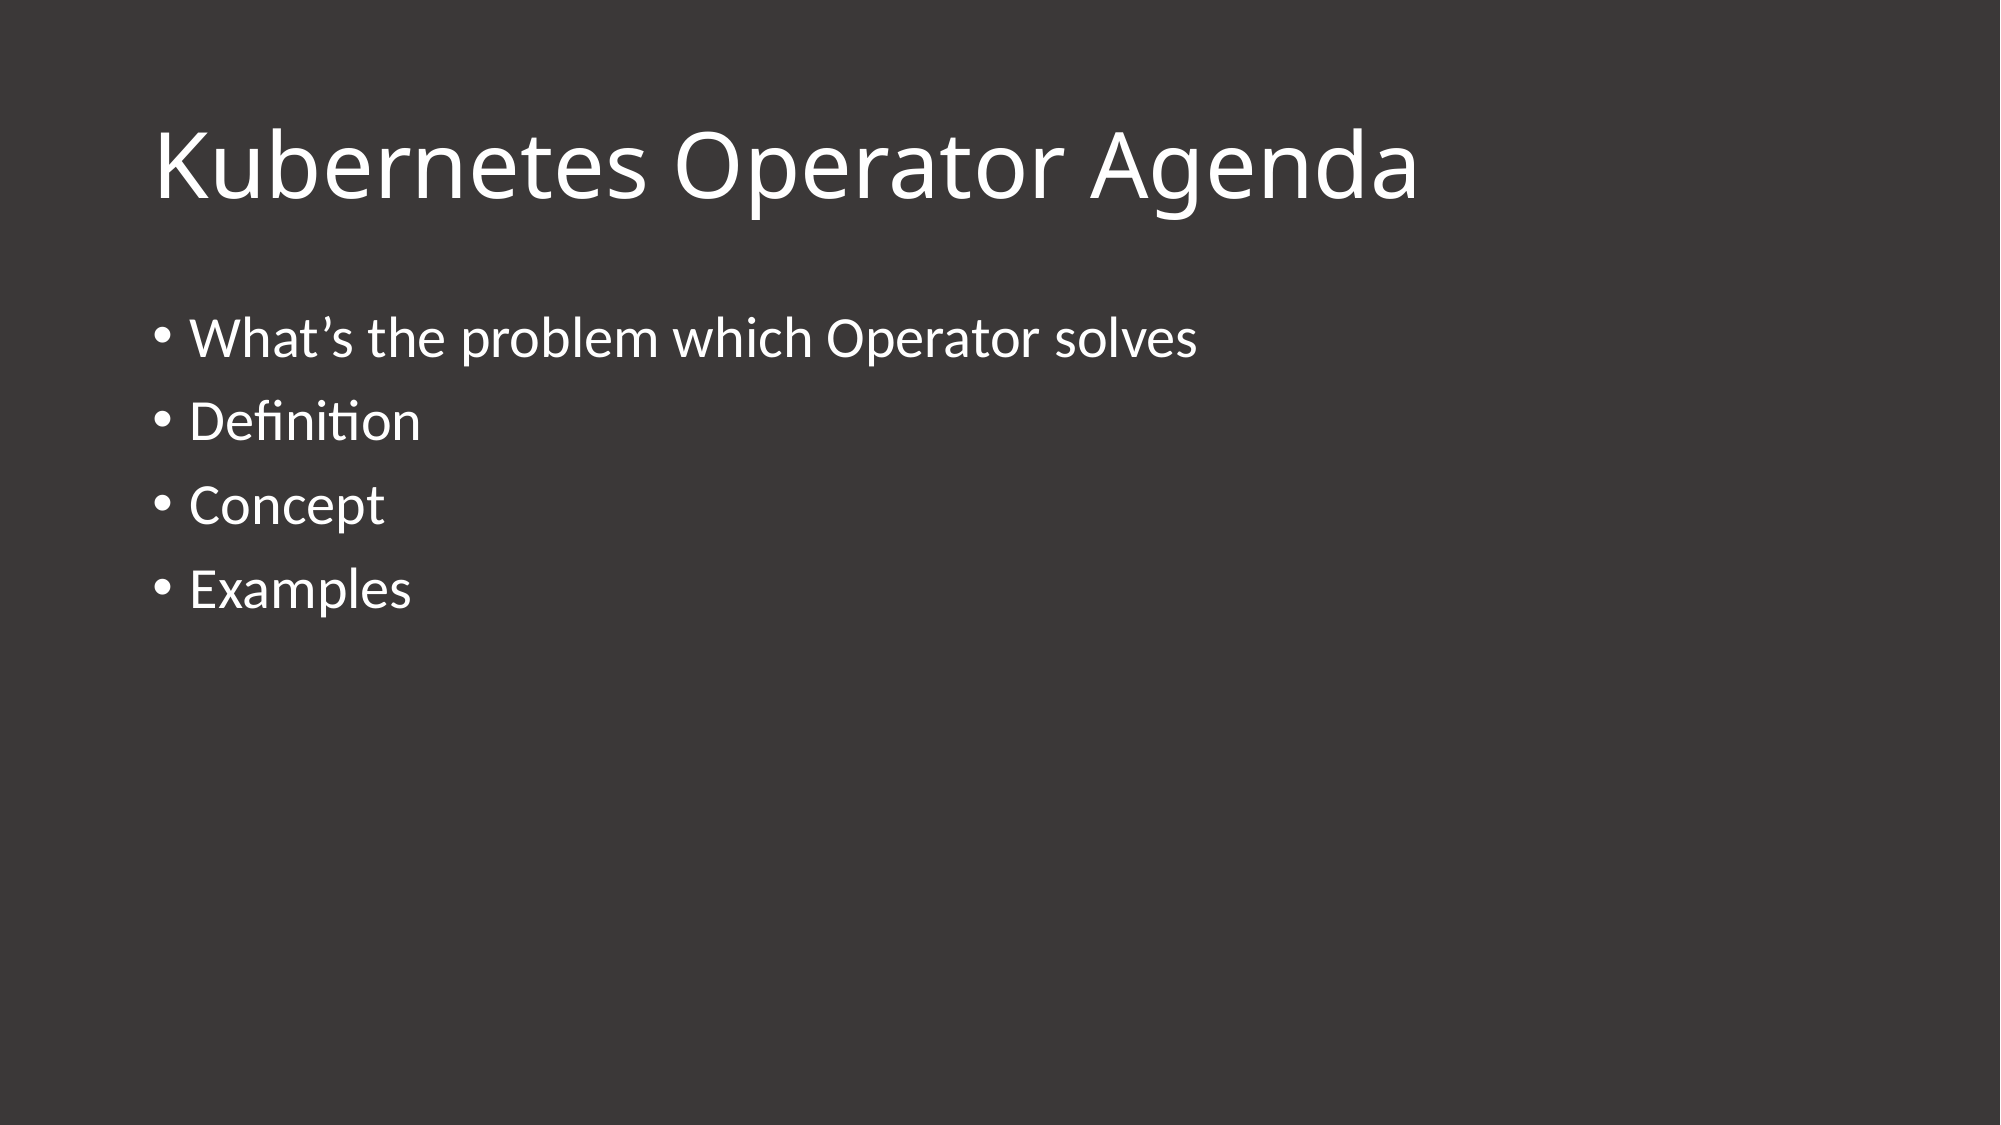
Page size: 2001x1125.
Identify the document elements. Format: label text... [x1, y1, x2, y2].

list What’s the problem which Operator solves Definition Concept Examples [137, 299, 1863, 1014]
title Kubernetes Operator Agenda [137, 59, 1863, 278]
